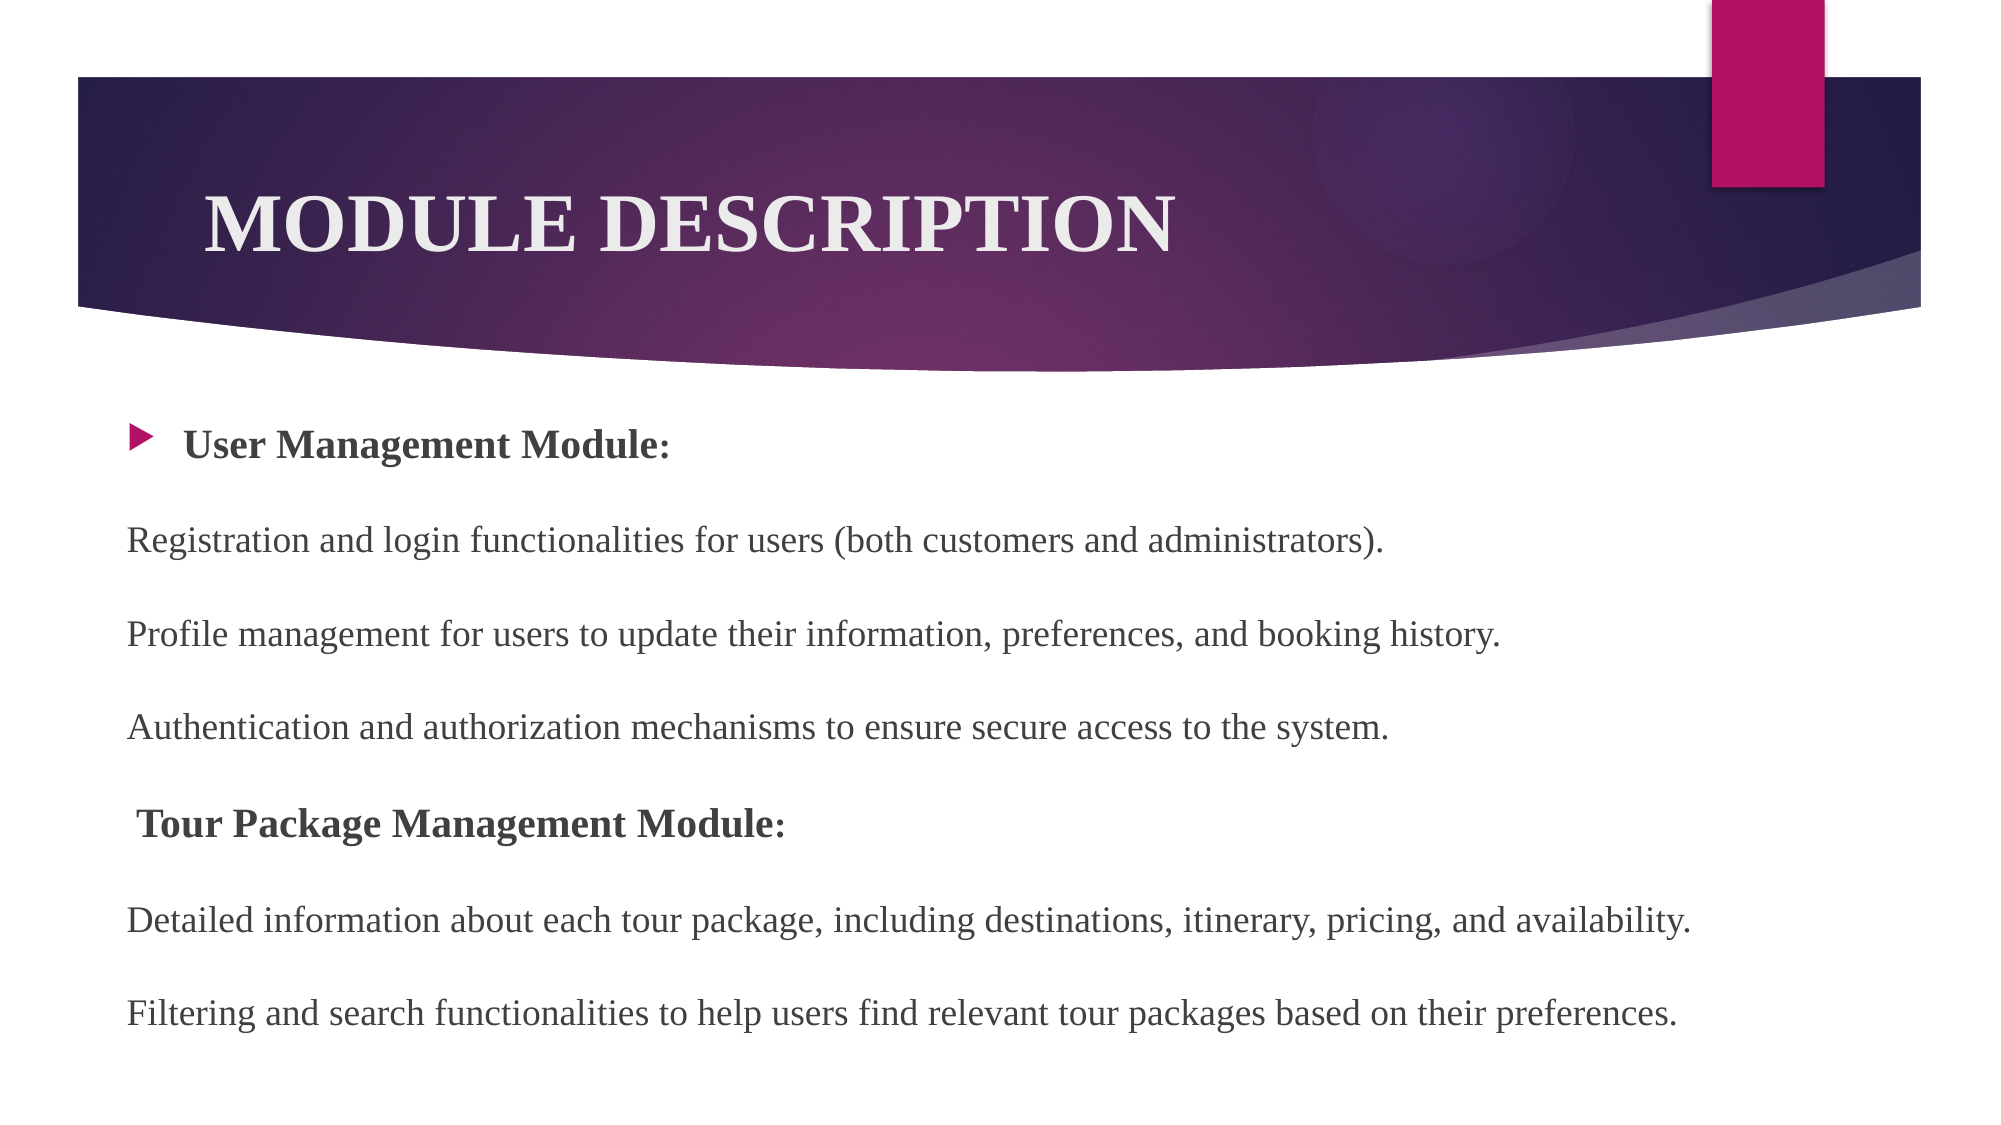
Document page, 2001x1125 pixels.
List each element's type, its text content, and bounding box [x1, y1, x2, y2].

title MODULE DESCRIPTION [189, 159, 1627, 276]
list User Management Module: Registration and login functionalities for users (both customers and administrators). Profile management for users to update their information, preferences, and booking history. Authentication and authorization mechanisms to ensure secure access to the system. Tour Package Management Module: Detailed information about each tour package, including destinations, itinerary, pricing, and availability. Filtering and search functionalities to help users find relevant tour packages based on their preferences. [111, 401, 1820, 1095]
